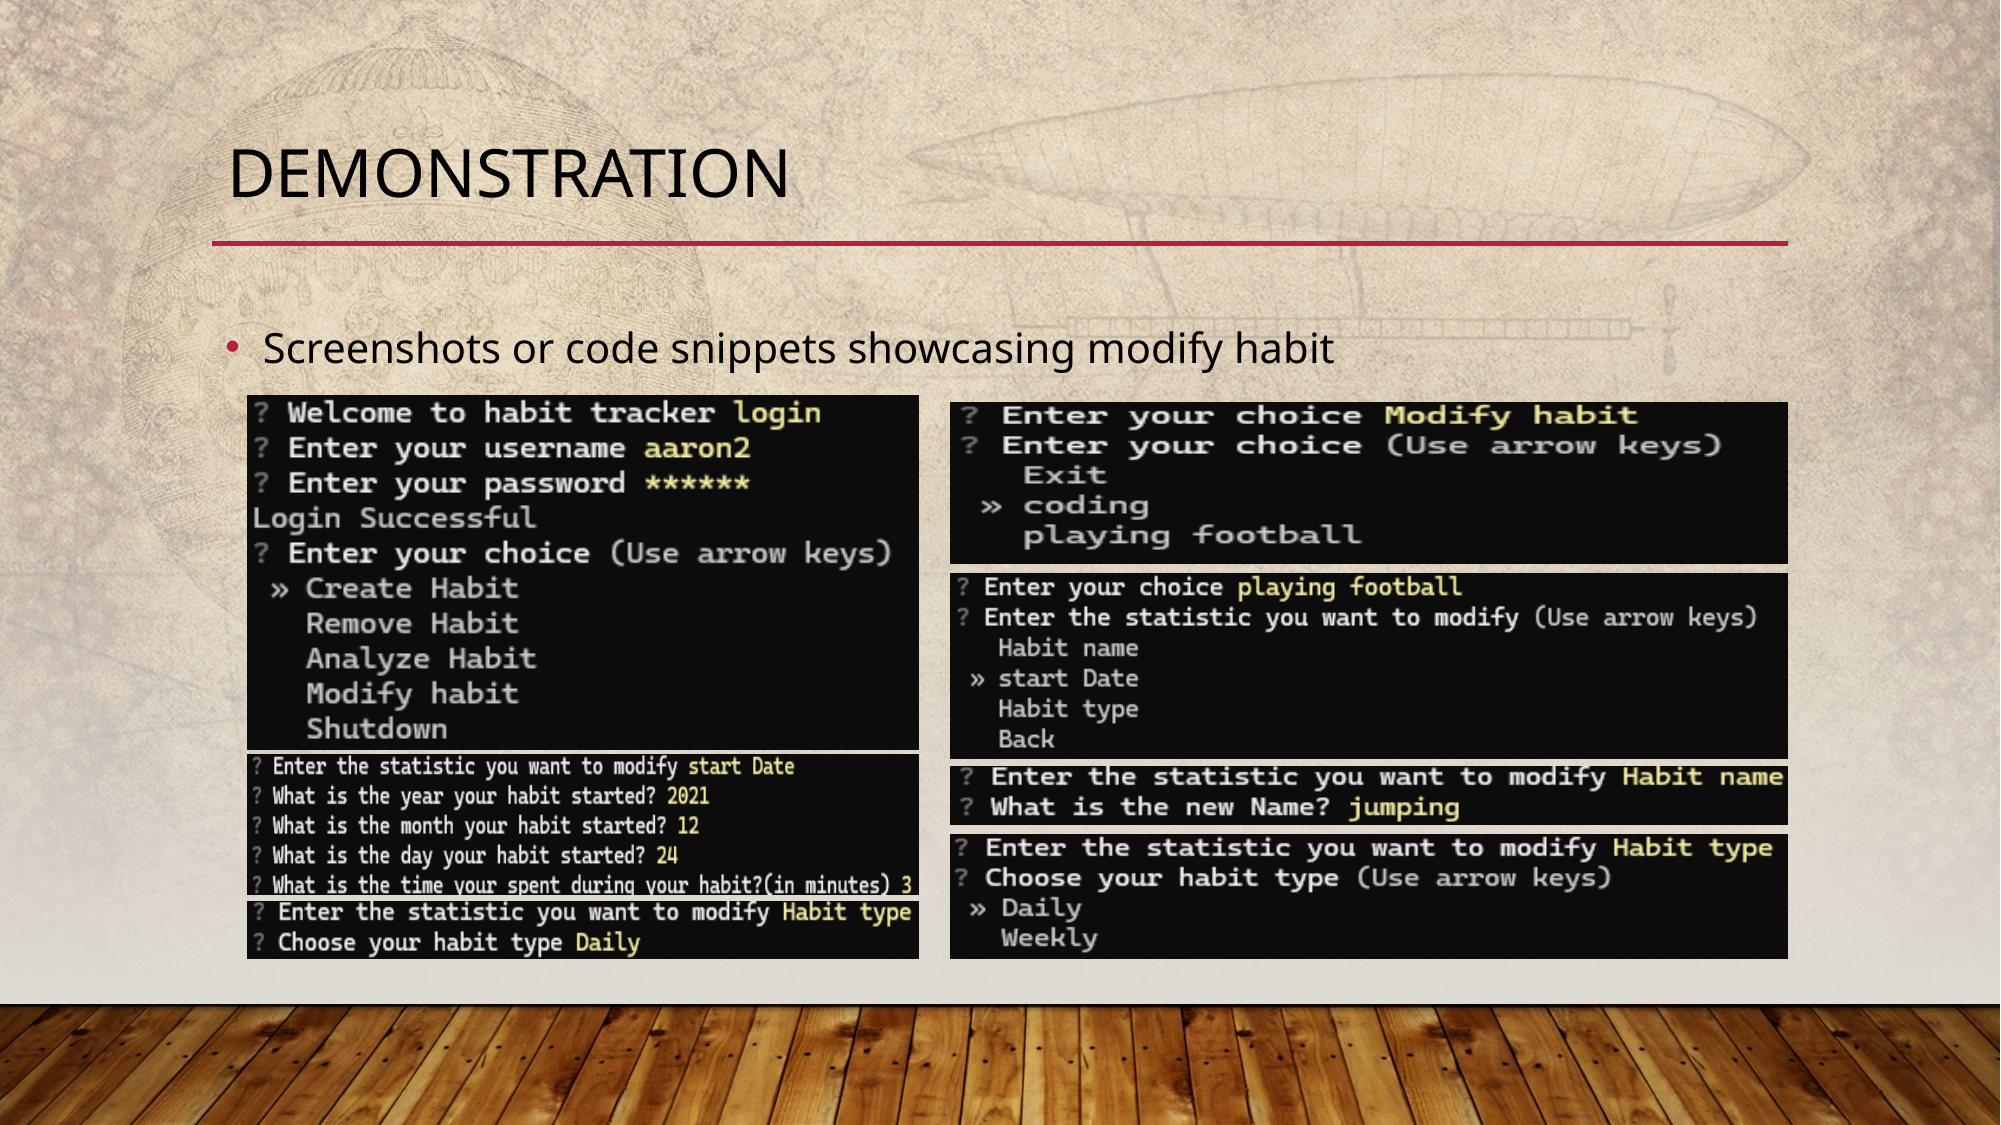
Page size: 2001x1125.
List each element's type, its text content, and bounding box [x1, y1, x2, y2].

picture [949, 834, 1788, 959]
title Demonstration [212, 131, 1788, 305]
picture [949, 766, 1788, 825]
picture [247, 754, 919, 896]
picture [247, 395, 919, 751]
picture [0, 1004, 2000, 1125]
picture [949, 573, 1788, 760]
picture [247, 901, 919, 959]
list Screenshots or code snippets showcasing modify habit [210, 304, 1788, 993]
picture [949, 402, 1788, 564]
